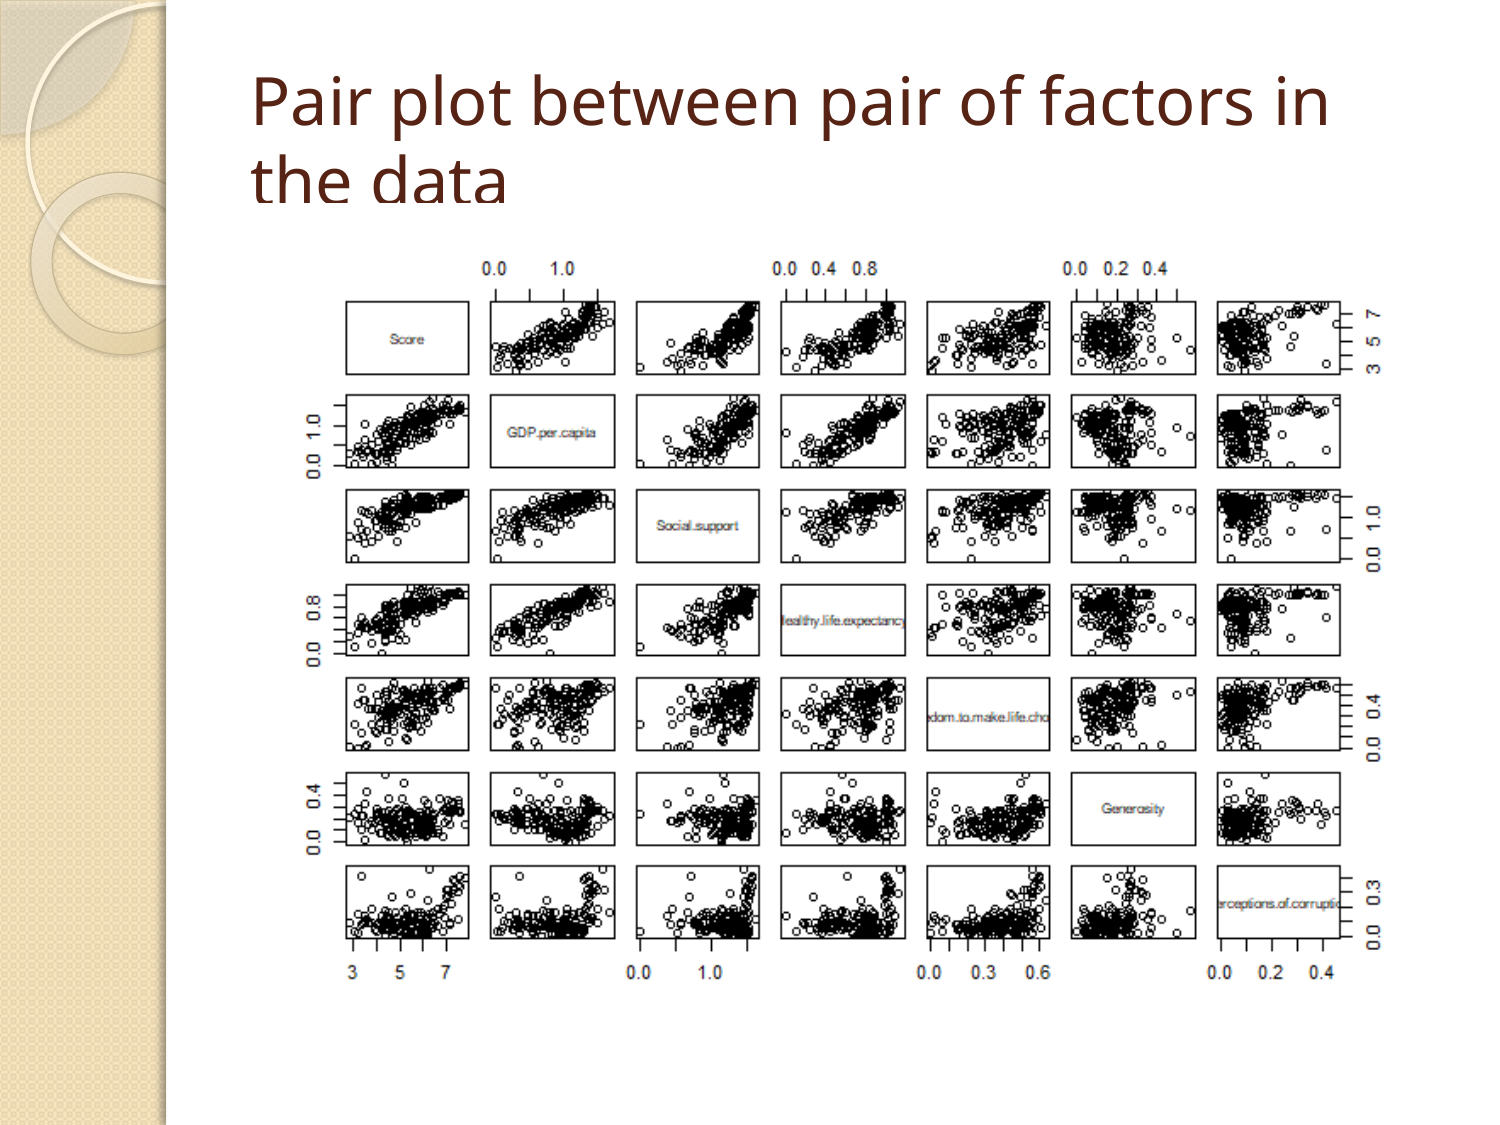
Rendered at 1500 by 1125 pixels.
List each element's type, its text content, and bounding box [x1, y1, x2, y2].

title Pair plot between pair of factors in the data [235, 45, 1466, 233]
picture [249, 202, 1438, 1038]
